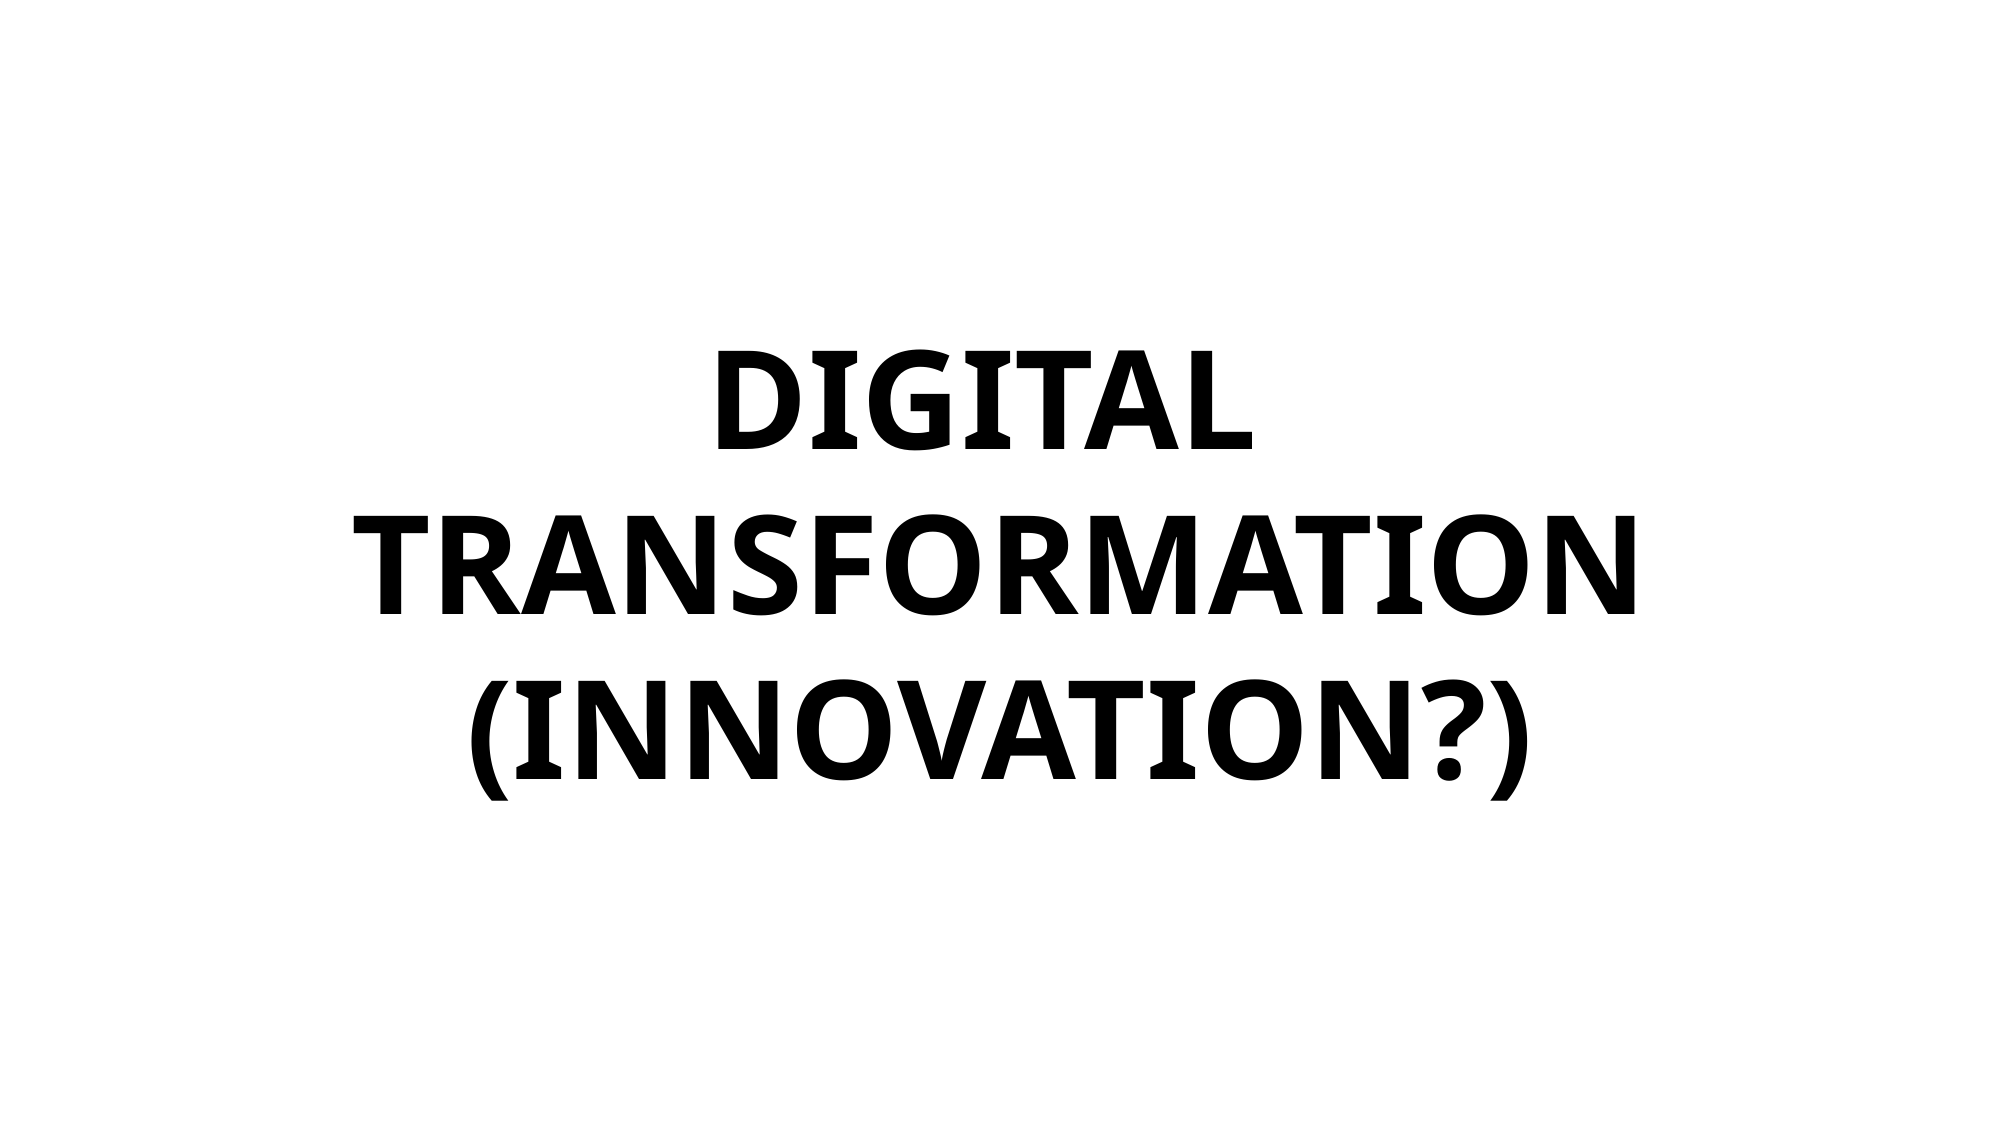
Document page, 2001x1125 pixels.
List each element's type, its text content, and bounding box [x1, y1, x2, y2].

text_box DIGITAL TRANSFORMATION (INNOVATION?) [336, 305, 1664, 815]
